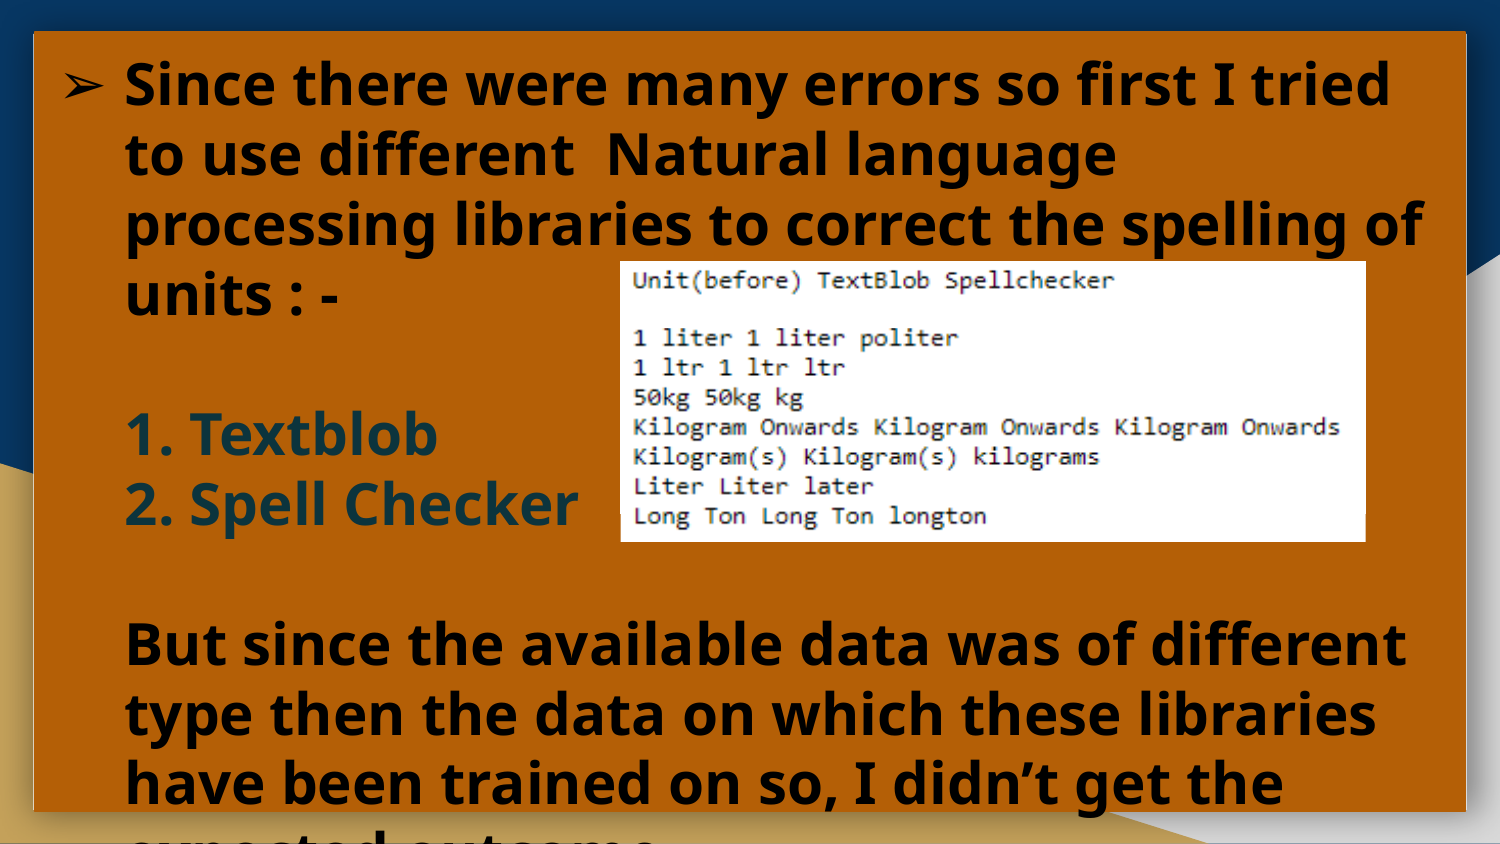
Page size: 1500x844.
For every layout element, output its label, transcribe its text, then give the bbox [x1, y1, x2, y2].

text_box Since there were many errors so first I tried to use different Natural language processing libraries to correct the spelling of units : - 1. Textblob 2. Spell Checker But since the available data was of different type then the data on which these libraries have been trained on so, I didn’t get the expected outcome . [34, 31, 1441, 782]
text_box [34, 31, 1466, 812]
picture [620, 260, 1366, 542]
